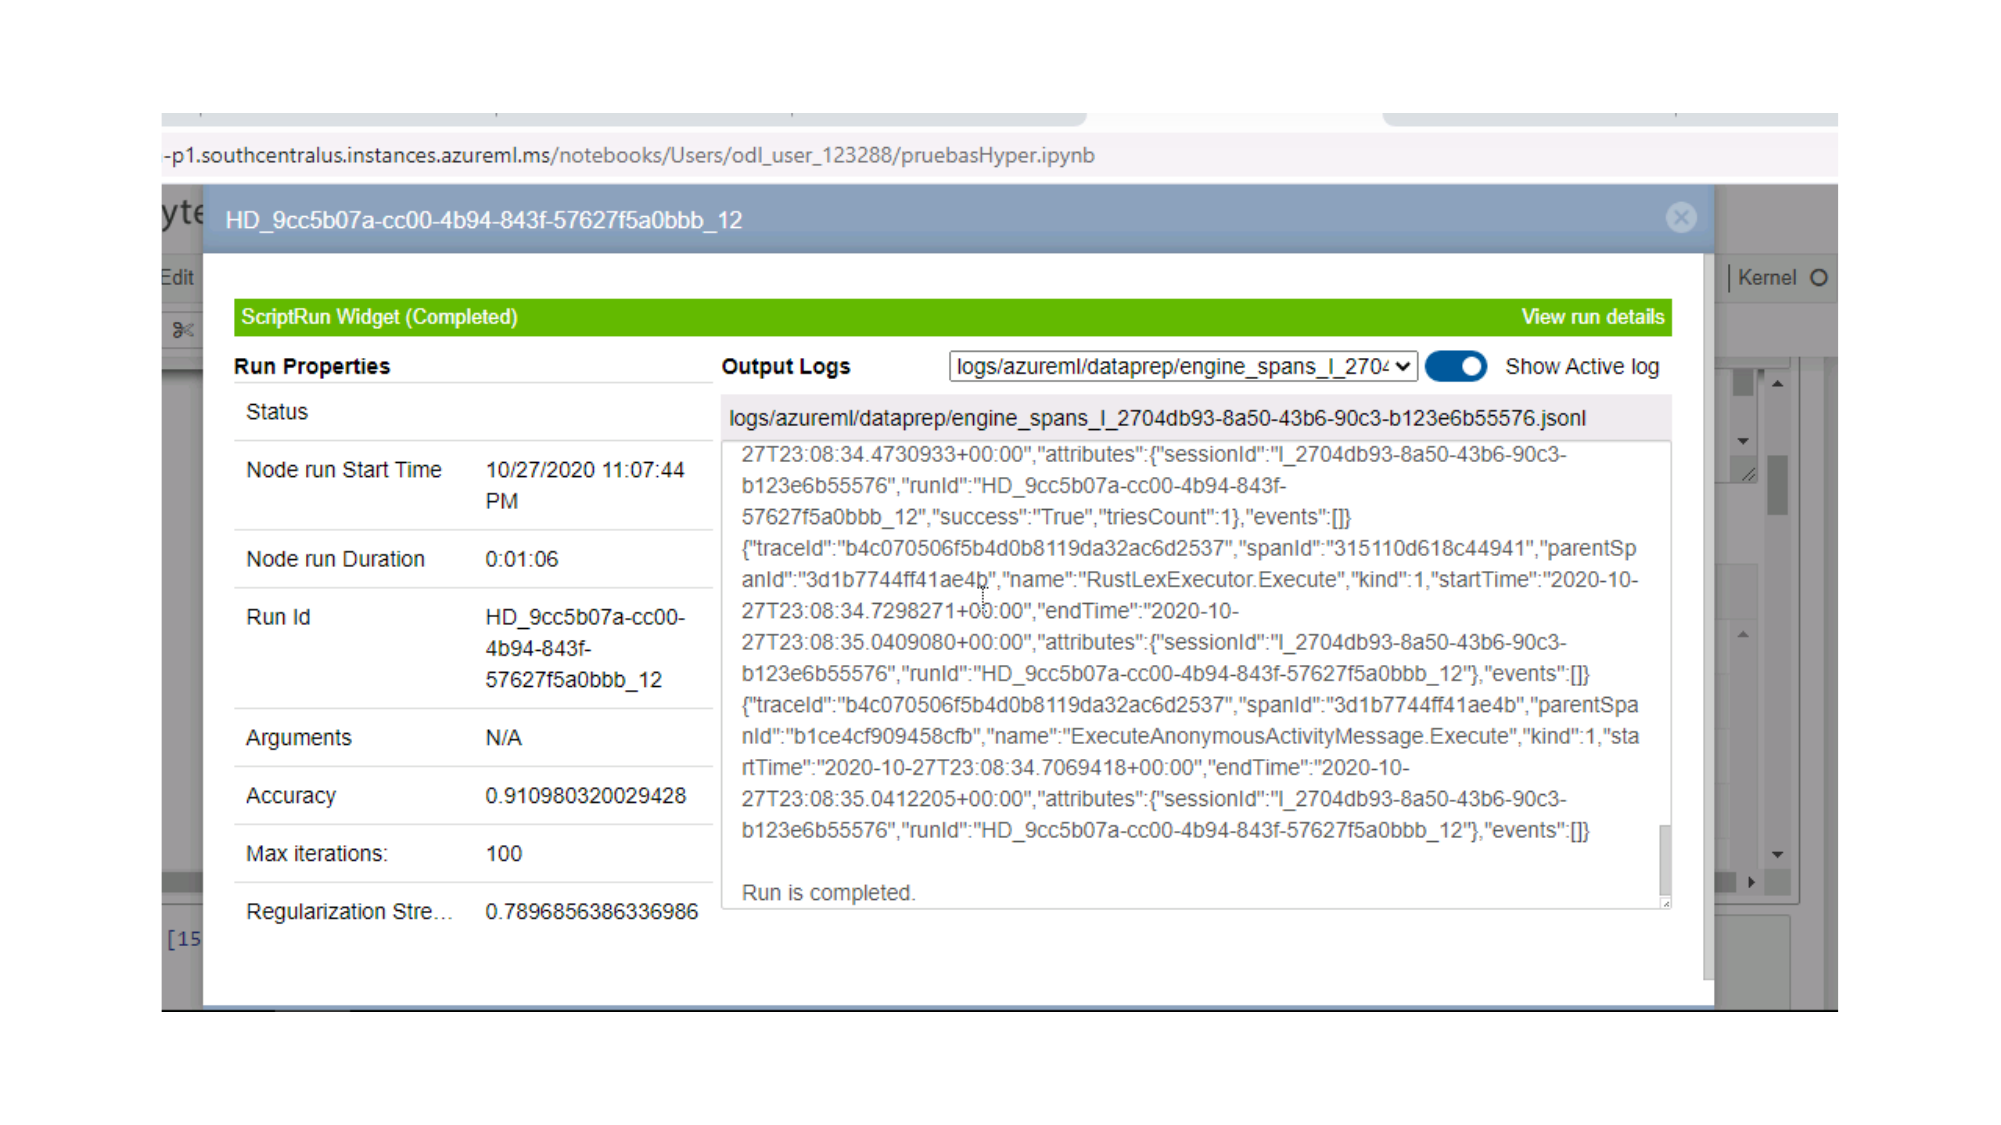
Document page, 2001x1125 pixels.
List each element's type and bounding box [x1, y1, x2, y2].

picture [161, 113, 1839, 1012]
